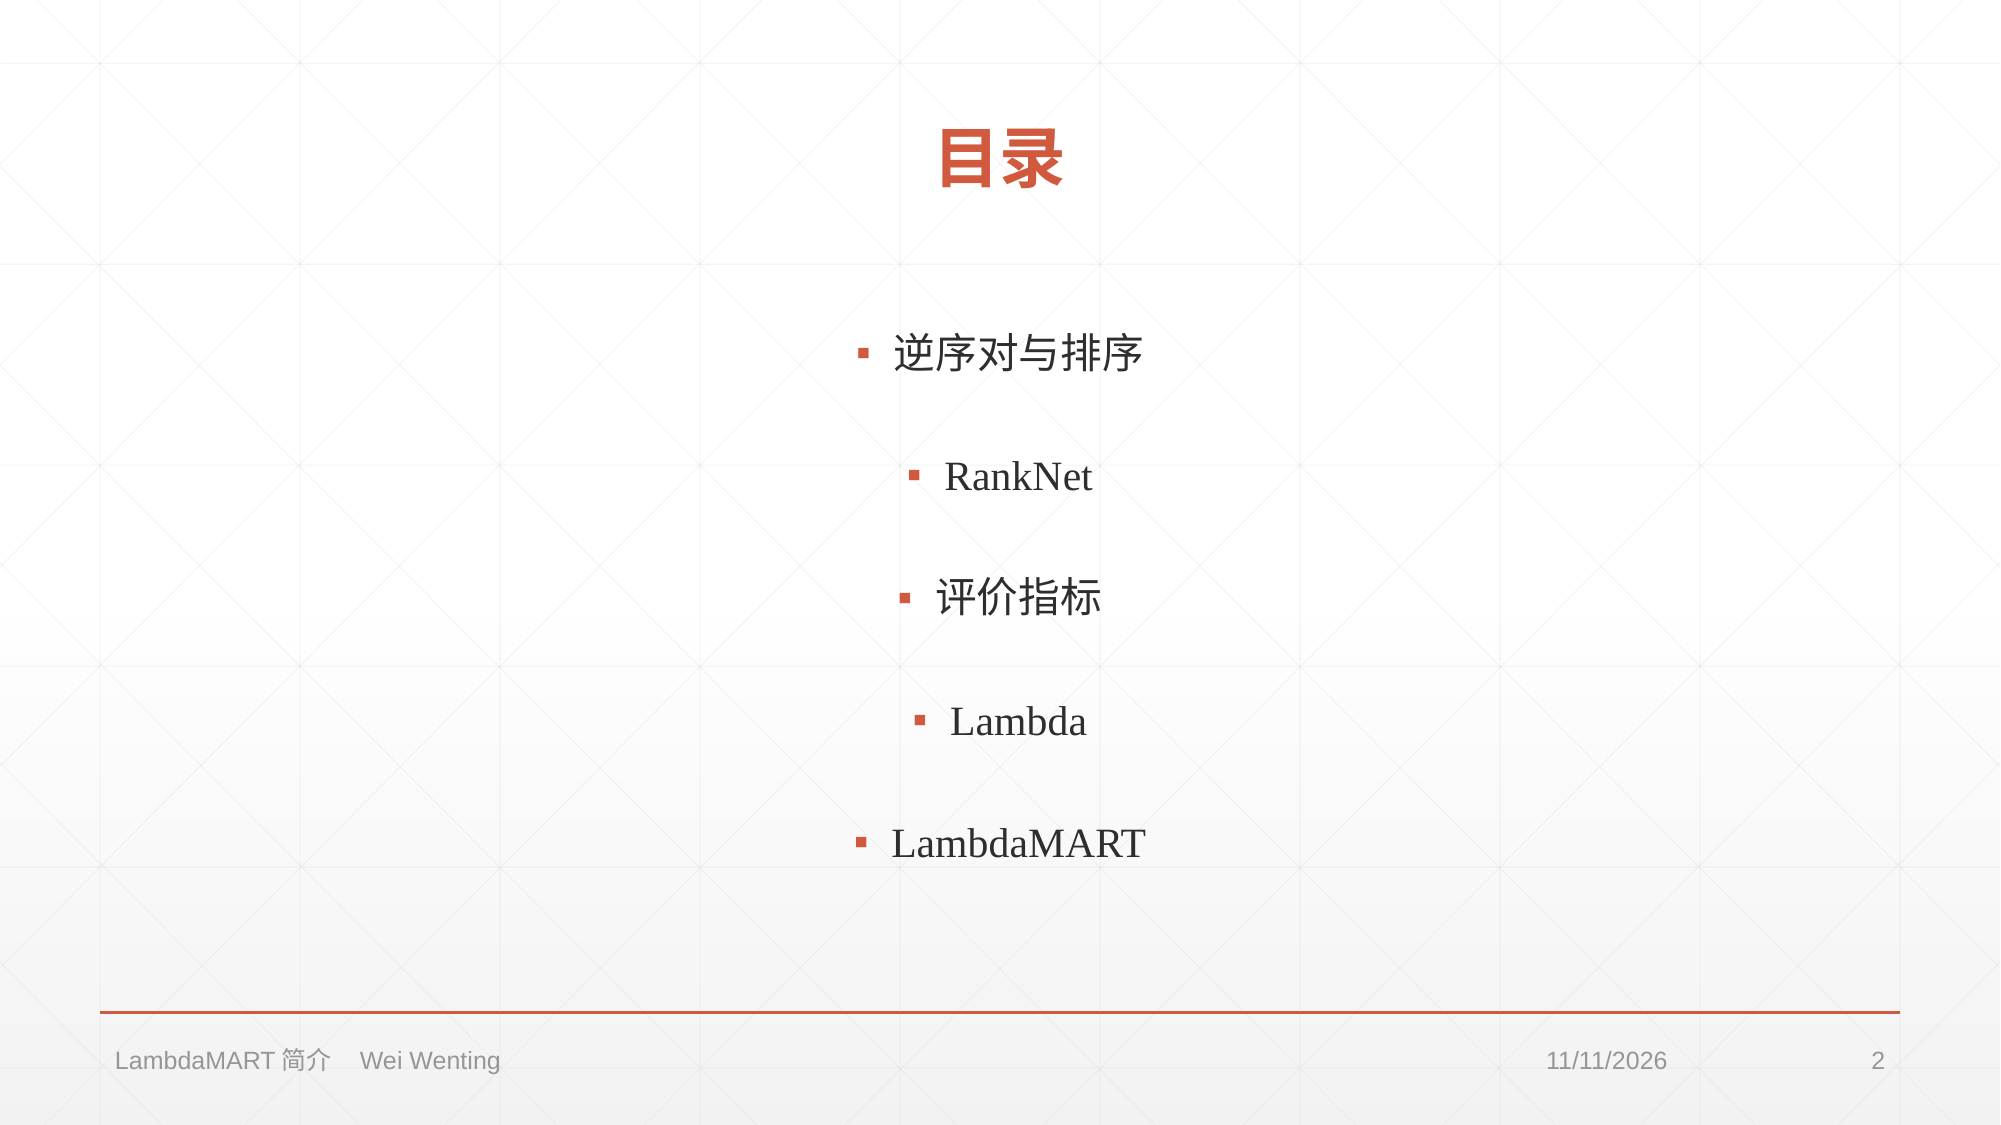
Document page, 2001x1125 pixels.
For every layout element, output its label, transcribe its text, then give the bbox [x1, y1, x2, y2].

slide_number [1433, 1031, 1684, 1087]
title 目录 [212, 117, 1788, 204]
list 逆序对与排序 RankNet 评价指标 Lambda LambdaMART [212, 324, 1788, 950]
slide_number 2 [1727, 1031, 1901, 1087]
footer LambdaMART简介 Wei Wenting [99, 1031, 1131, 1087]
